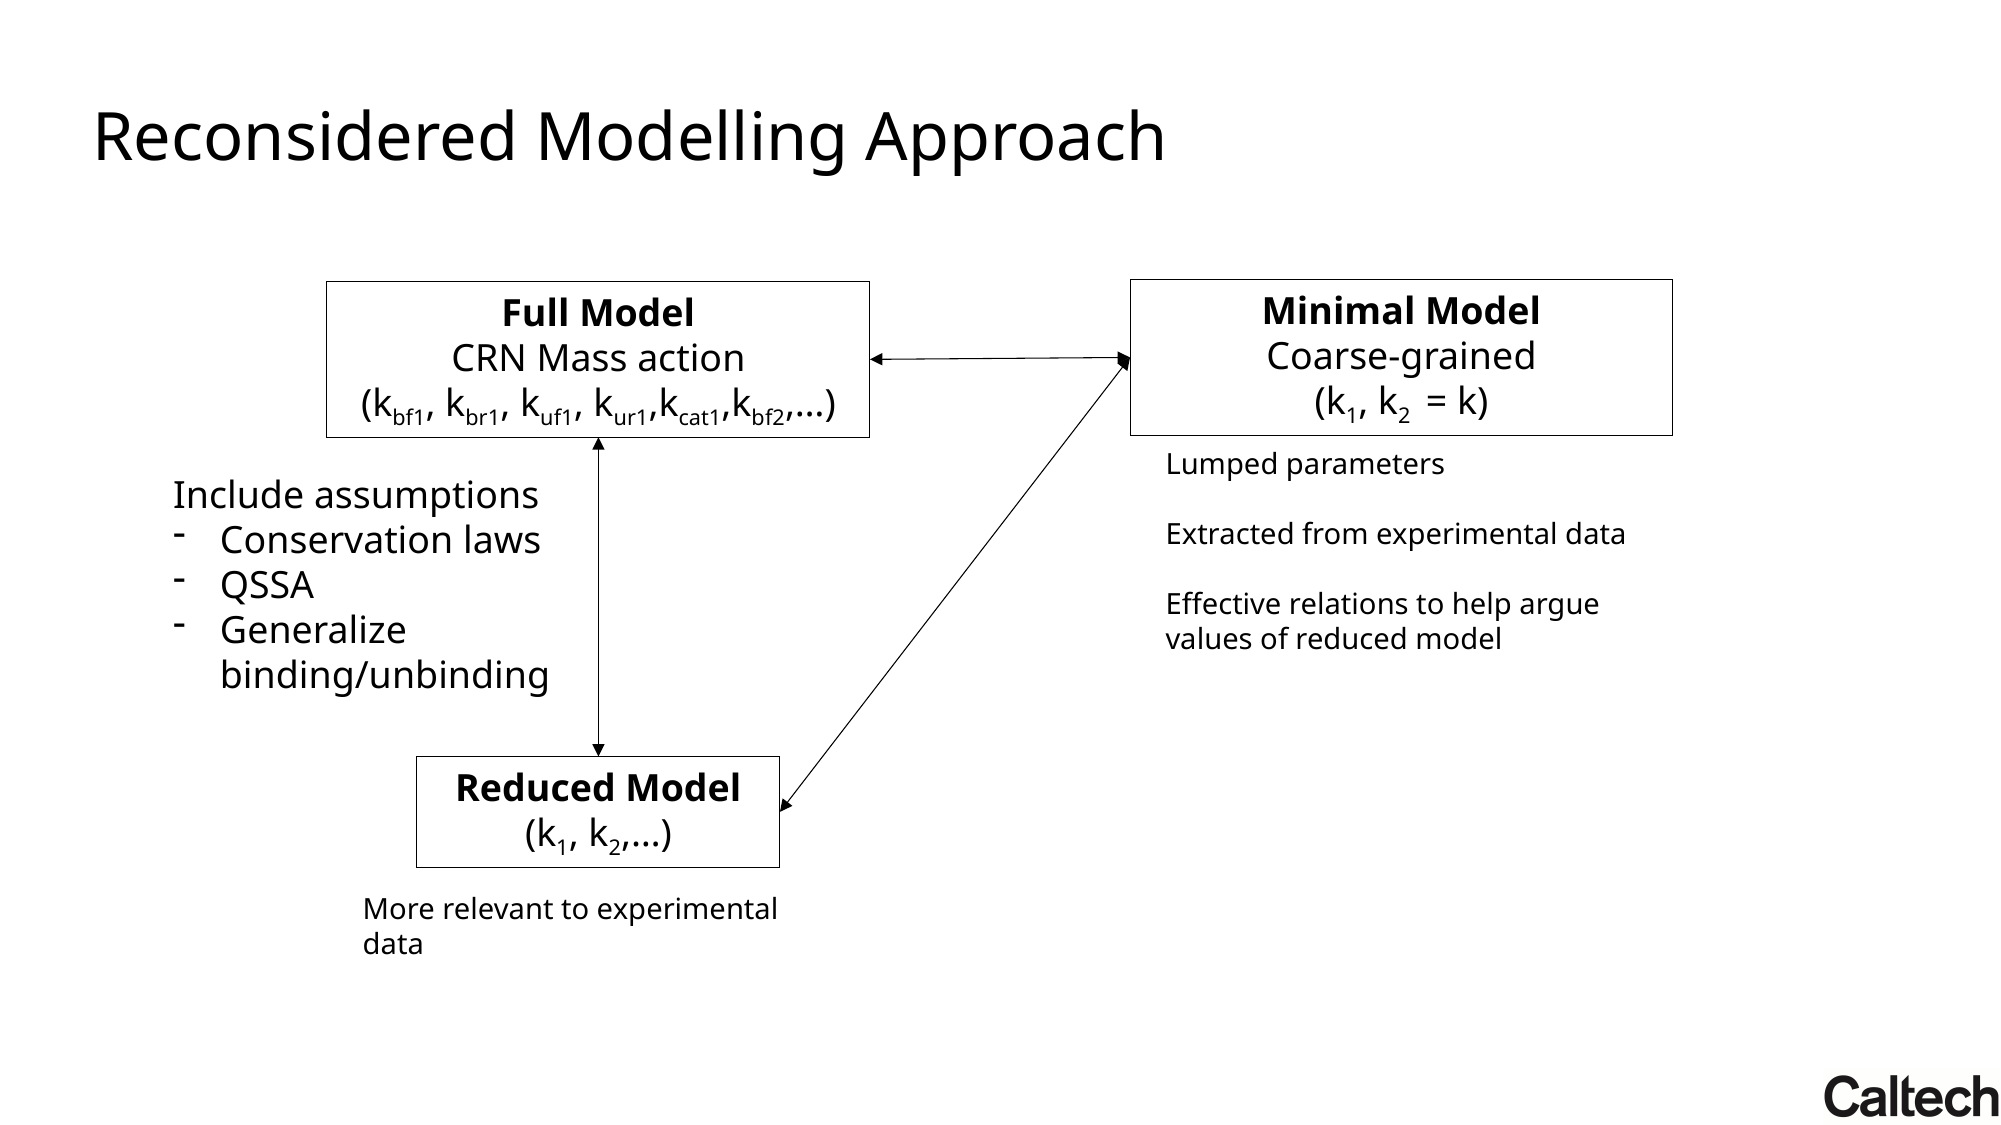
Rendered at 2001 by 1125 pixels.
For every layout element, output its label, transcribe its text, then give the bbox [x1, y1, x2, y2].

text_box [158, 279, 1673, 934]
picture [1823, 1068, 2000, 1125]
title Reconsidered Modelling Approach [77, 29, 1803, 248]
